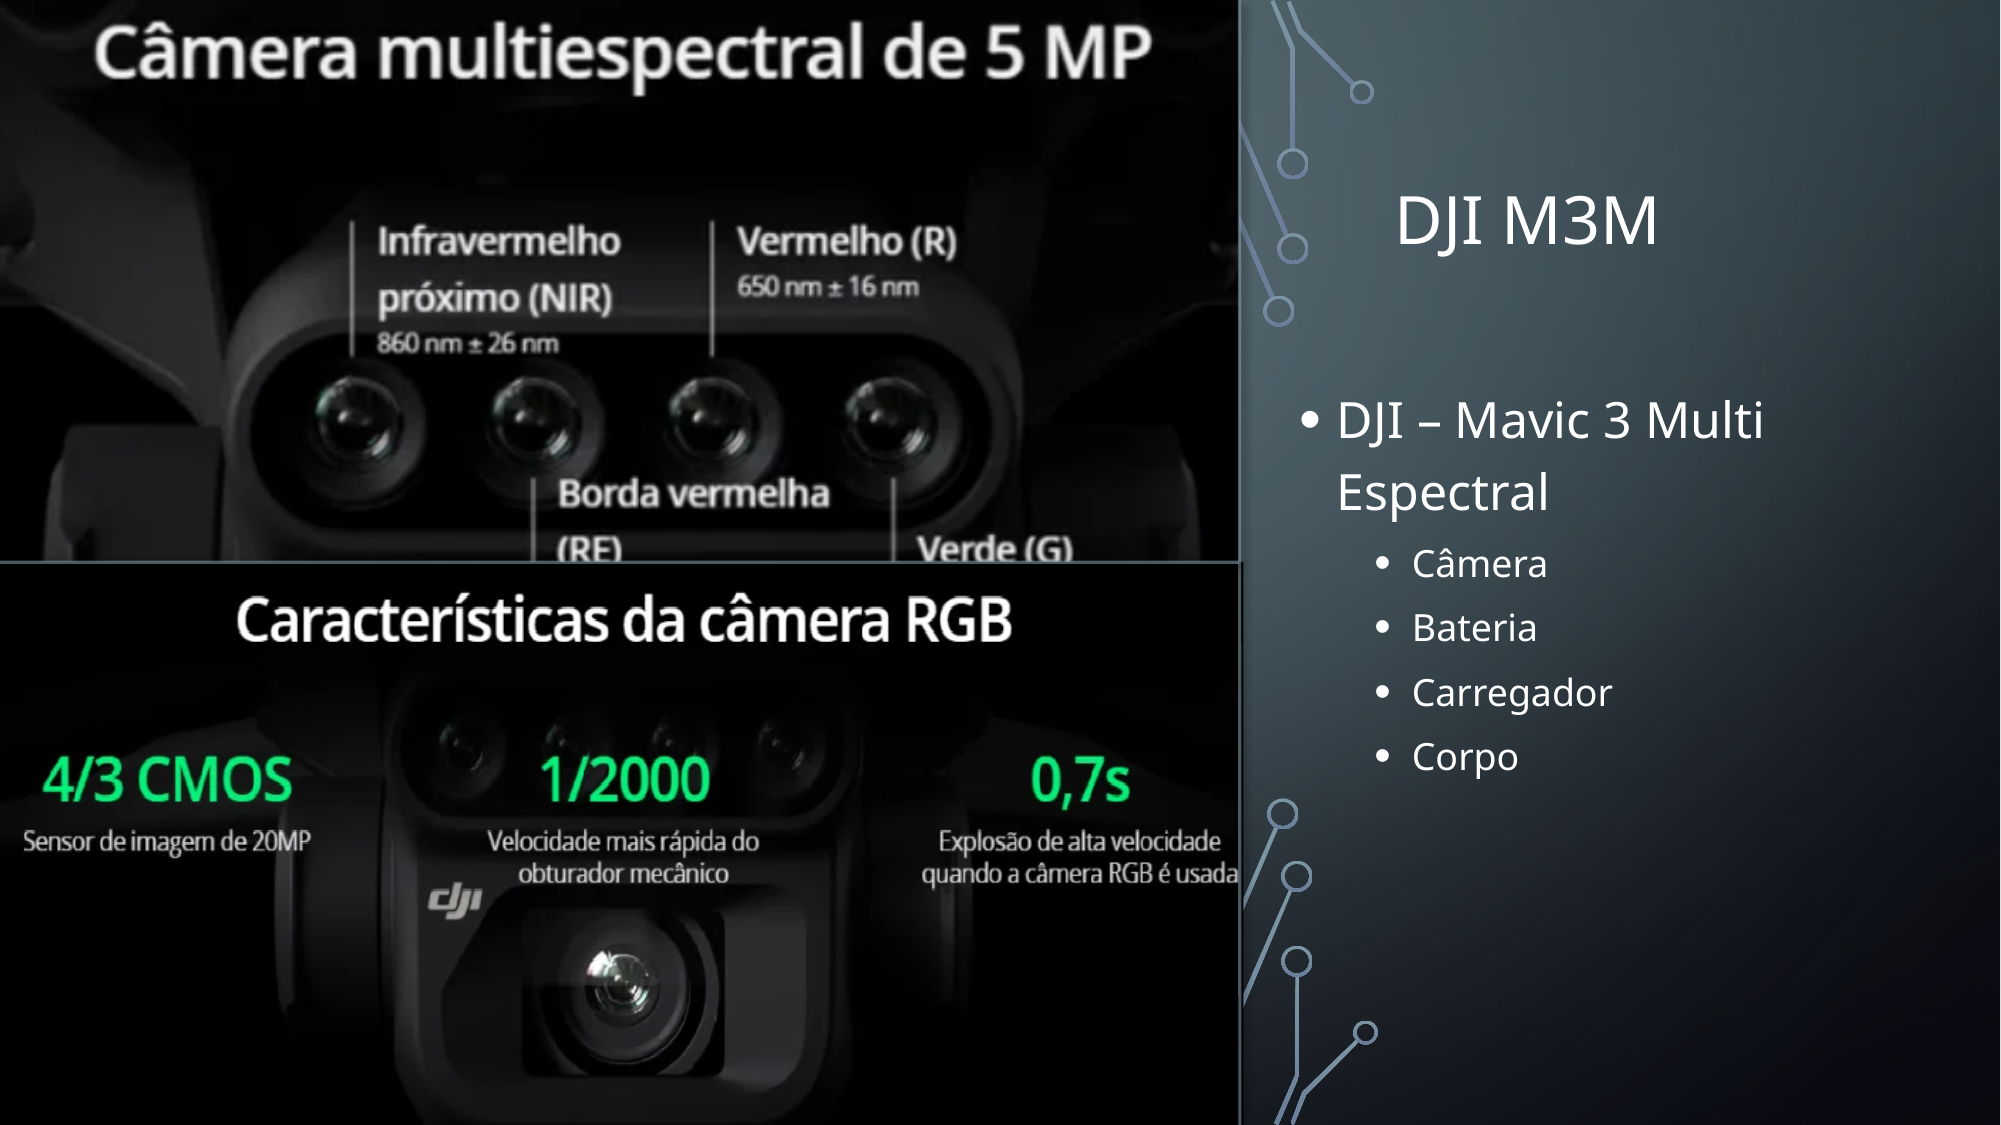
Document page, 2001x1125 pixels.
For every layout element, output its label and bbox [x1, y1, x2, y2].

picture [0, 0, 1239, 561]
picture [0, 563, 1239, 1125]
text_box [1380, 0, 2000, 1125]
text_box [1241, 0, 1380, 1125]
